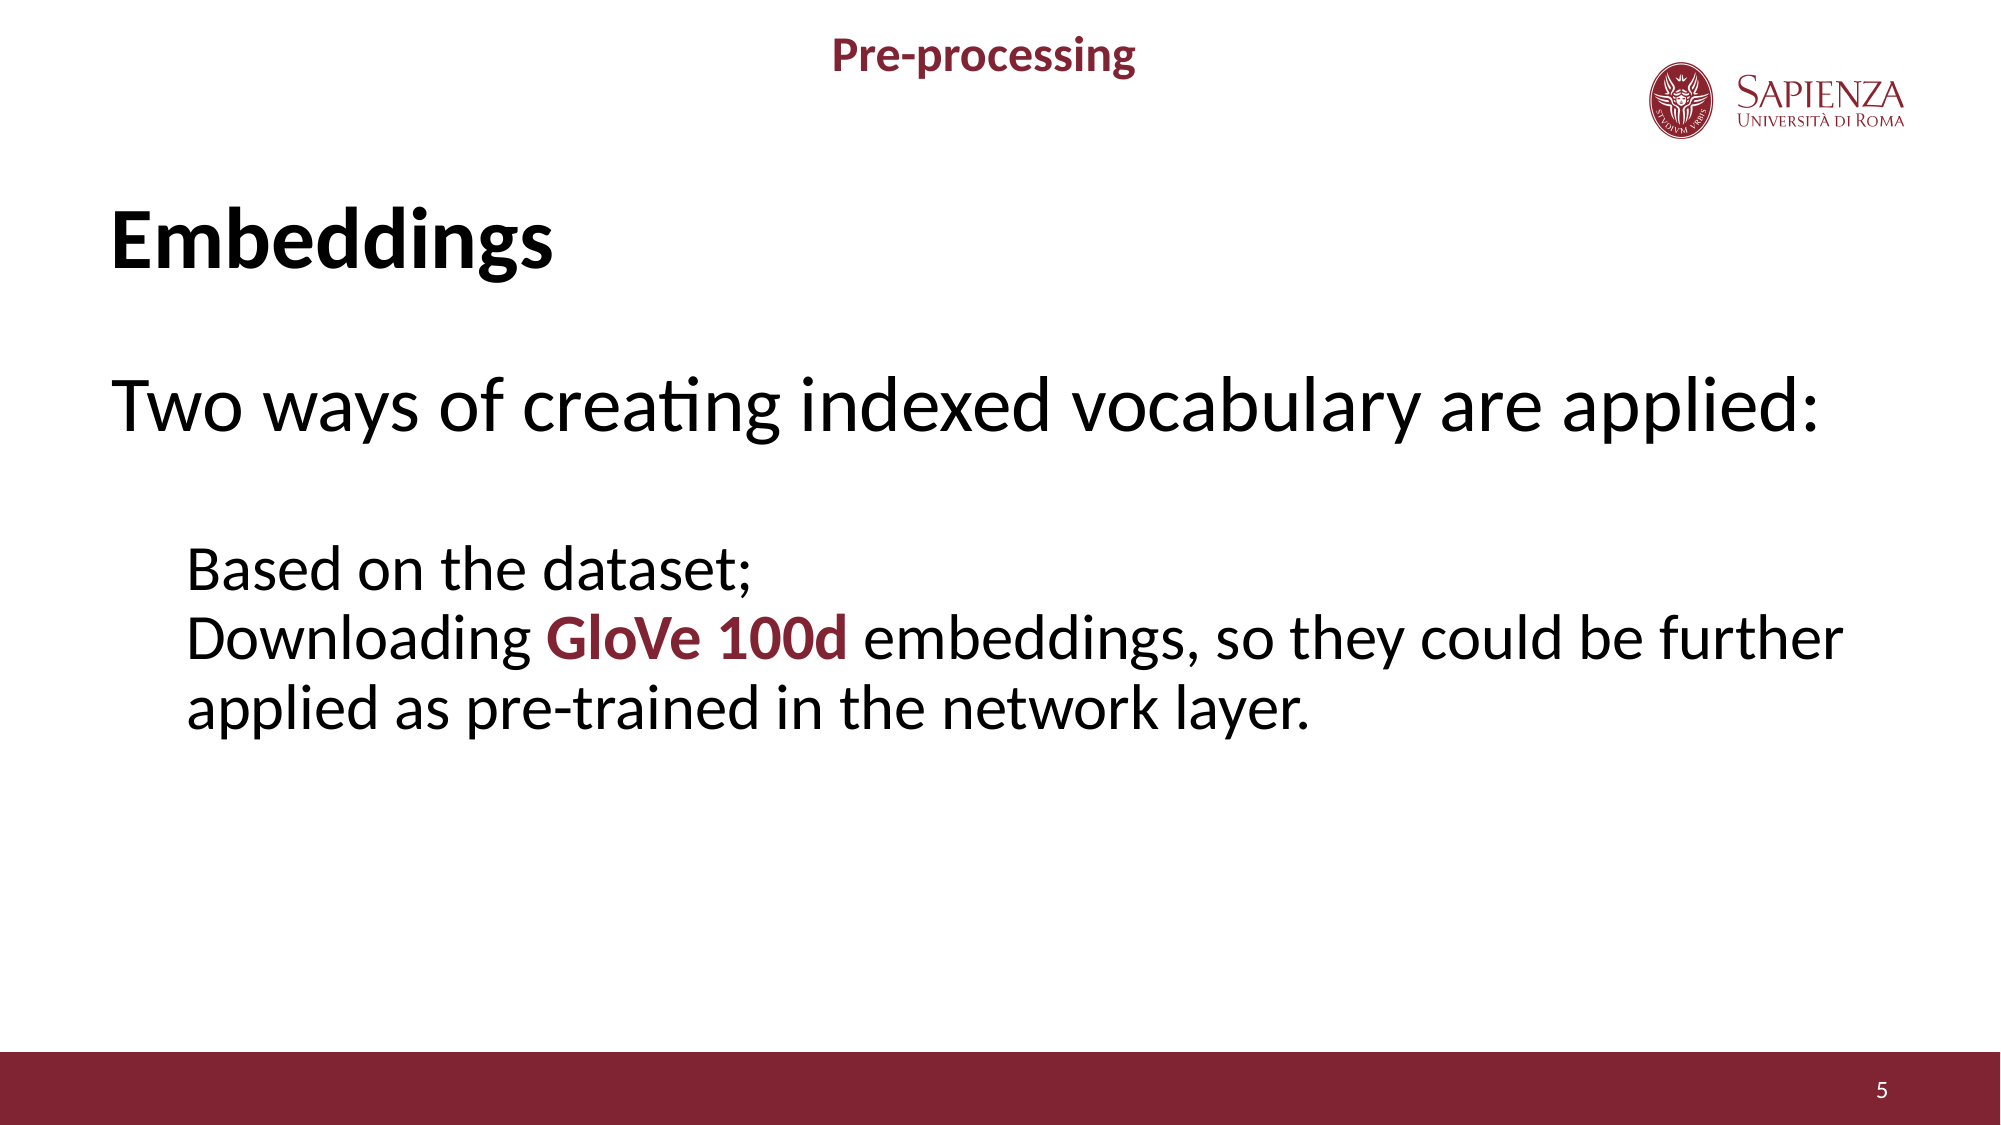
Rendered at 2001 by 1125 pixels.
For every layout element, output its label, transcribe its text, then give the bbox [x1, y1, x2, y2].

text_box Pre-processing [0, 13, 1968, 98]
title Embeddings [95, 174, 627, 306]
slide_number ‹#› [1453, 1058, 1904, 1119]
picture [1649, 98, 1904, 139]
list Two ways of creating indexed vocabulary are applied: Based on the dataset; Downloading GloVe 100d embeddings, so they could be further applied as pre-trained in the network layer. [96, 353, 1904, 814]
